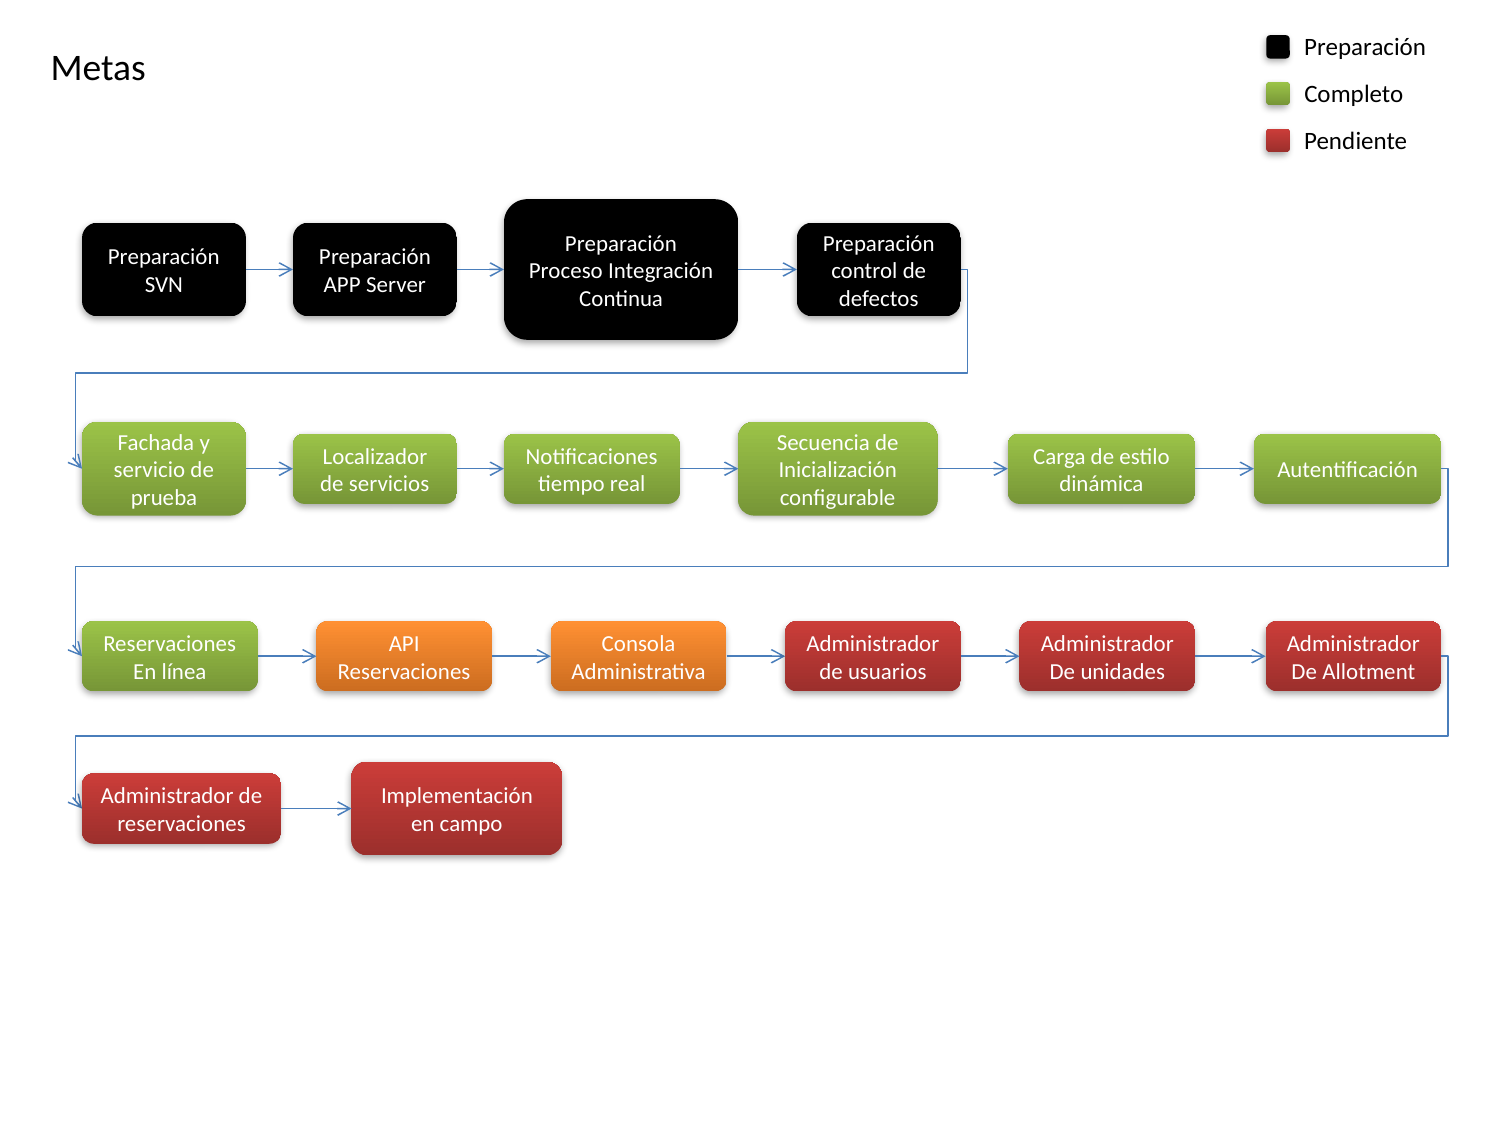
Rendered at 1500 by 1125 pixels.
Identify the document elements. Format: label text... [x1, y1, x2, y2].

text_box Preparación Proceso Integración Continua [503, 199, 739, 267]
text_box Implementación en campo [351, 817, 563, 856]
text_box Preparación control de defectos [796, 222, 961, 268]
text_box [1266, 128, 1289, 153]
text_box Preparación APP Server [292, 222, 457, 267]
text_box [81, 655, 1442, 809]
text_box [1266, 82, 1289, 106]
text_box Preparación [1289, 23, 1442, 69]
text_box Preparación SVN [81, 222, 247, 268]
text_box Carga de estilo dinámica [1007, 433, 1196, 467]
text_box Pendiente [1289, 117, 1423, 162]
text_box Completo [1289, 70, 1419, 115]
text_box Autentificación [1253, 433, 1442, 468]
text_box Metas [35, 35, 161, 95]
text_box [81, 468, 1442, 655]
text_box Administrador de reservaciones [81, 816, 282, 844]
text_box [81, 269, 962, 469]
text_box [1266, 35, 1289, 59]
